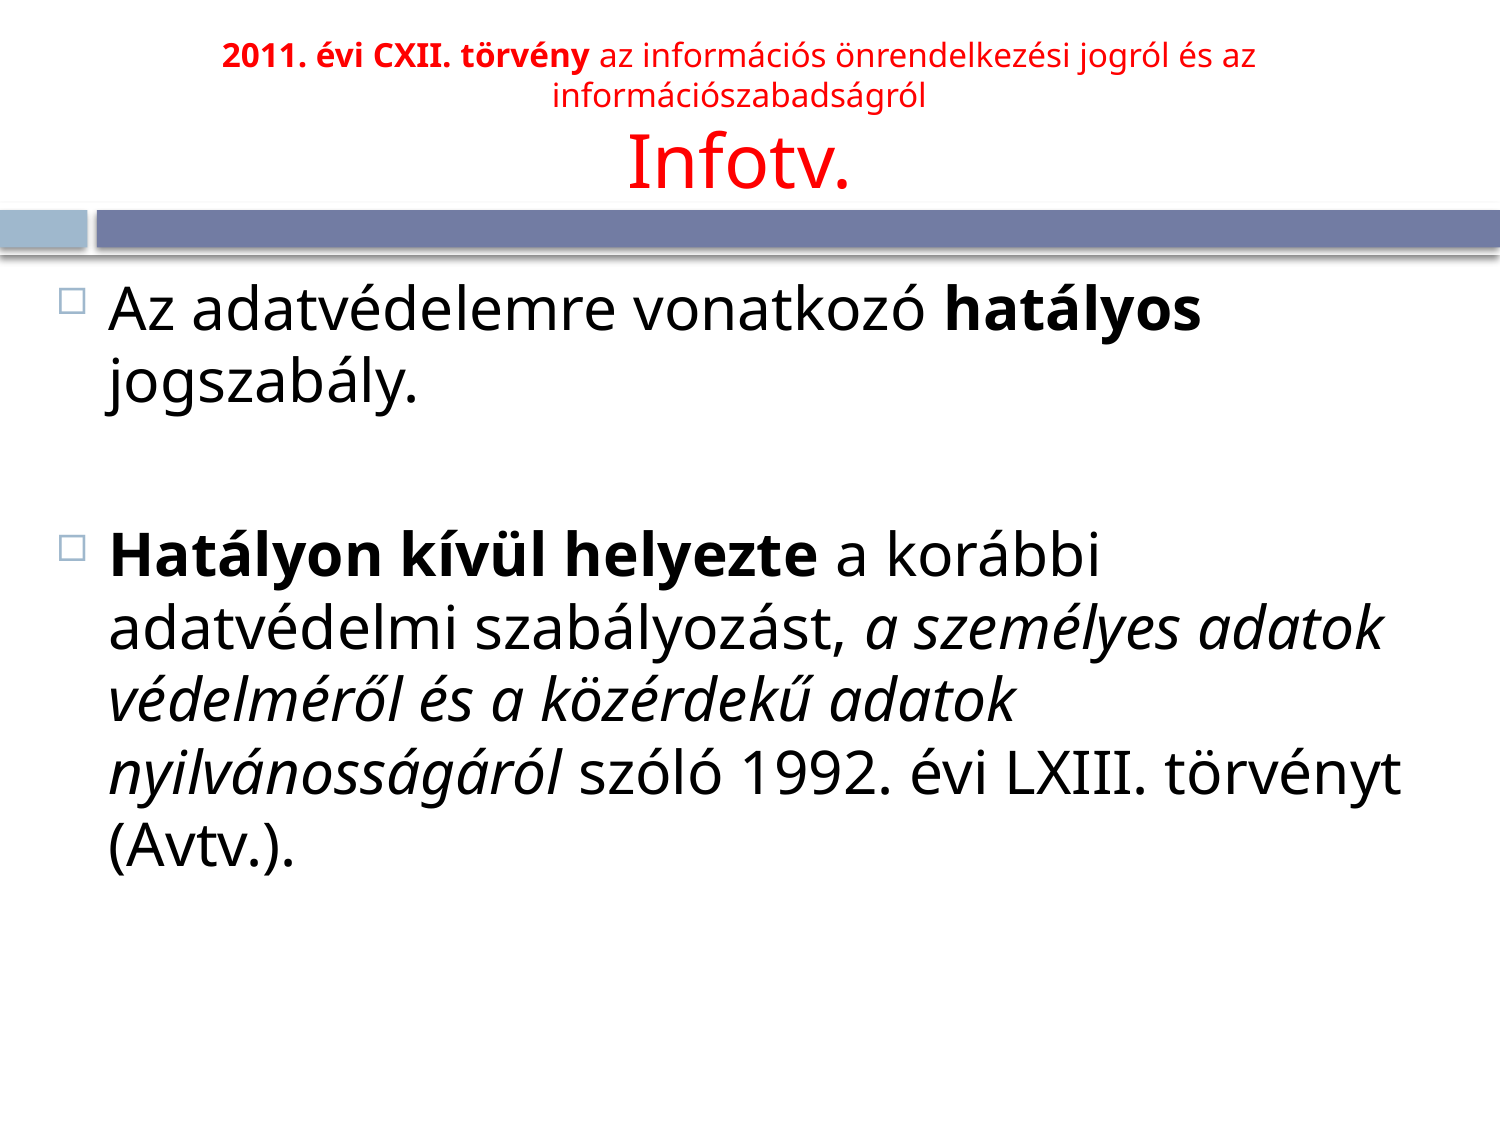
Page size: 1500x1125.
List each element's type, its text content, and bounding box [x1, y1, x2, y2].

title 2011. évi CXII. törvény az információs önrendelkezési jogról és az információszabadságról Infotv. [41, 37, 1438, 200]
list Az adatvédelemre vonatkozó hatályos jogszabály. Hatályon kívül helyezte a korábbi adatvédelmi szabályozást, a személyes adatok védelméről és a közérdekű adatok nyilvánosságáról szóló 1992. évi LXIII. törvényt (Avtv.). [41, 262, 1483, 1083]
